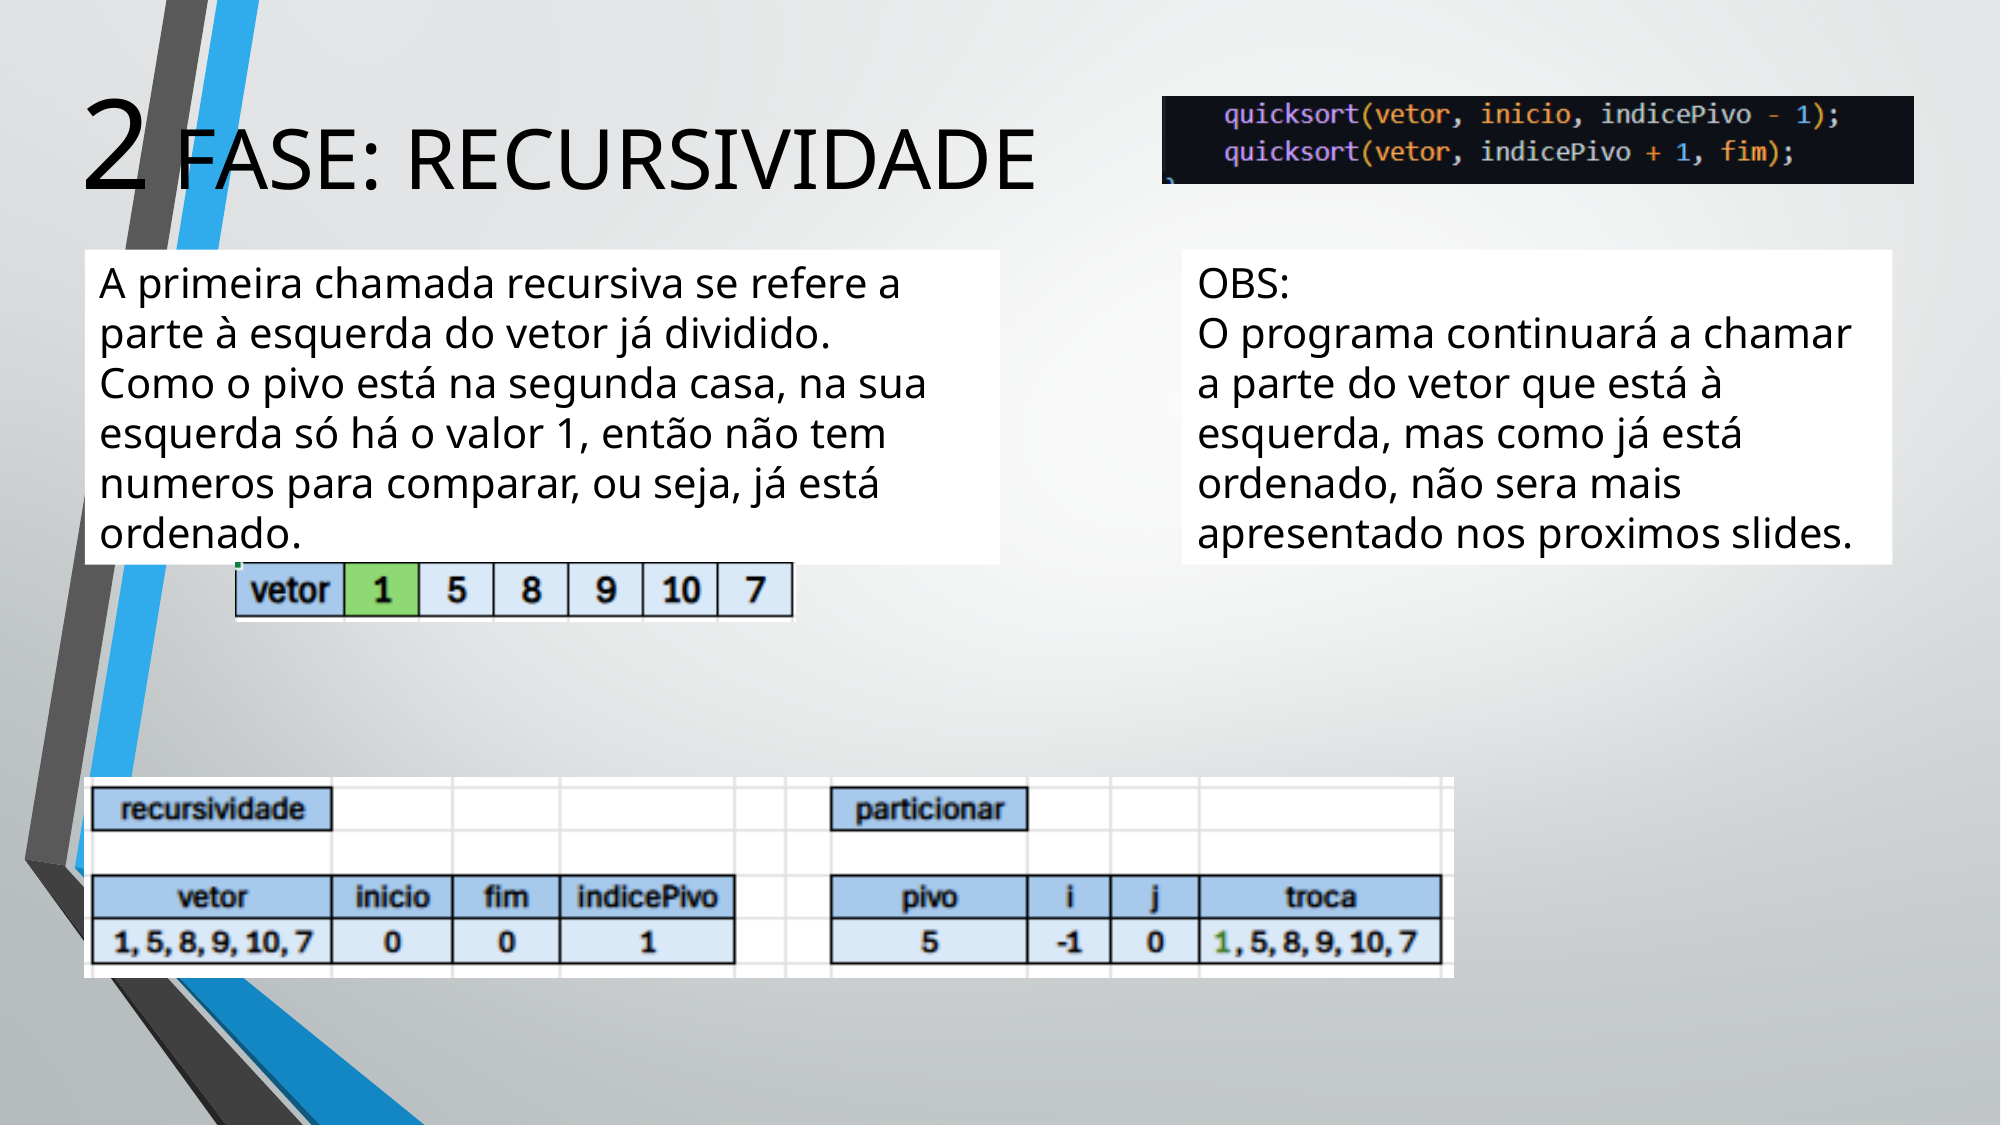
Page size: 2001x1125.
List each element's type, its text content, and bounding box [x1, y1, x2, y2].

picture [1161, 96, 1915, 184]
text_box OBS: O programa continuará a chamar a parte do vetor que está à esquerda, mas como já está ordenado, não sera mais apresentado nos proximos slides. [1181, 249, 1893, 565]
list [84, 777, 1454, 978]
picture [235, 562, 796, 623]
text_box A primeira chamada recursiva se refere a parte à esquerda do vetor já dividido. Como o pivo está na segunda casa, na sua esquerda só há o valor 1, então não tem numeros para comparar, ou seja, já está ordenado. [84, 249, 1001, 565]
title 2 FASE: RECURSIVIDADE [51, 29, 1068, 251]
